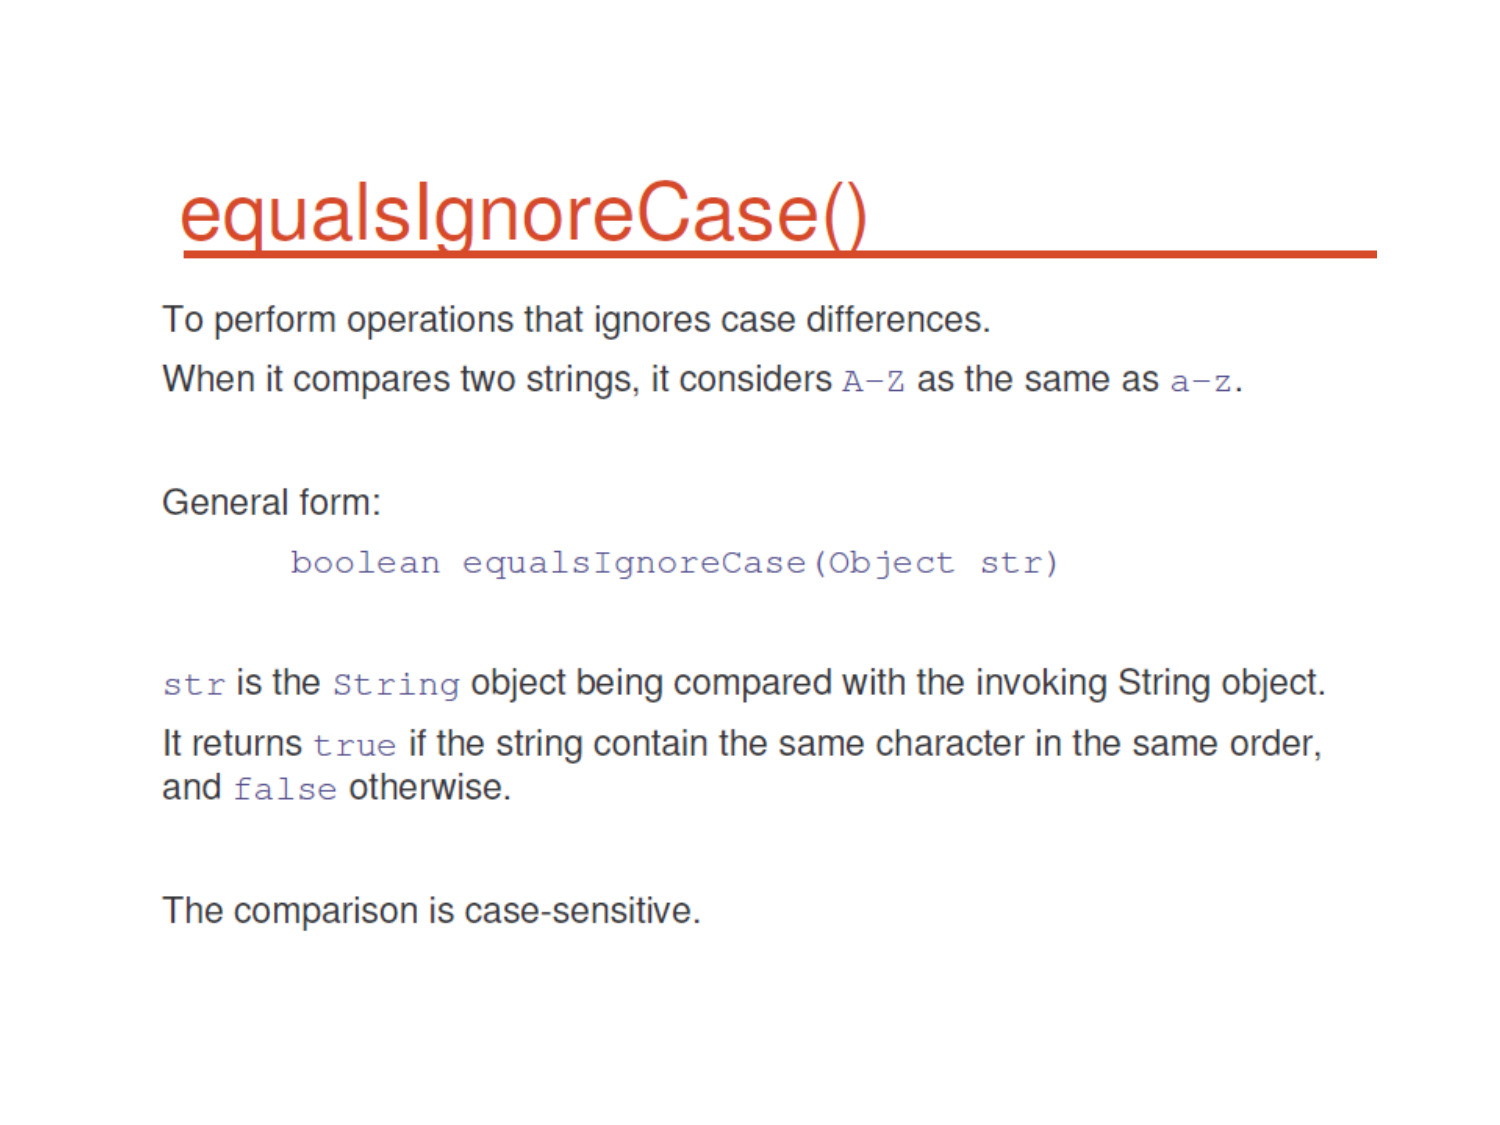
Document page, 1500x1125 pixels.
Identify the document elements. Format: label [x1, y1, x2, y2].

picture [123, 171, 1377, 954]
